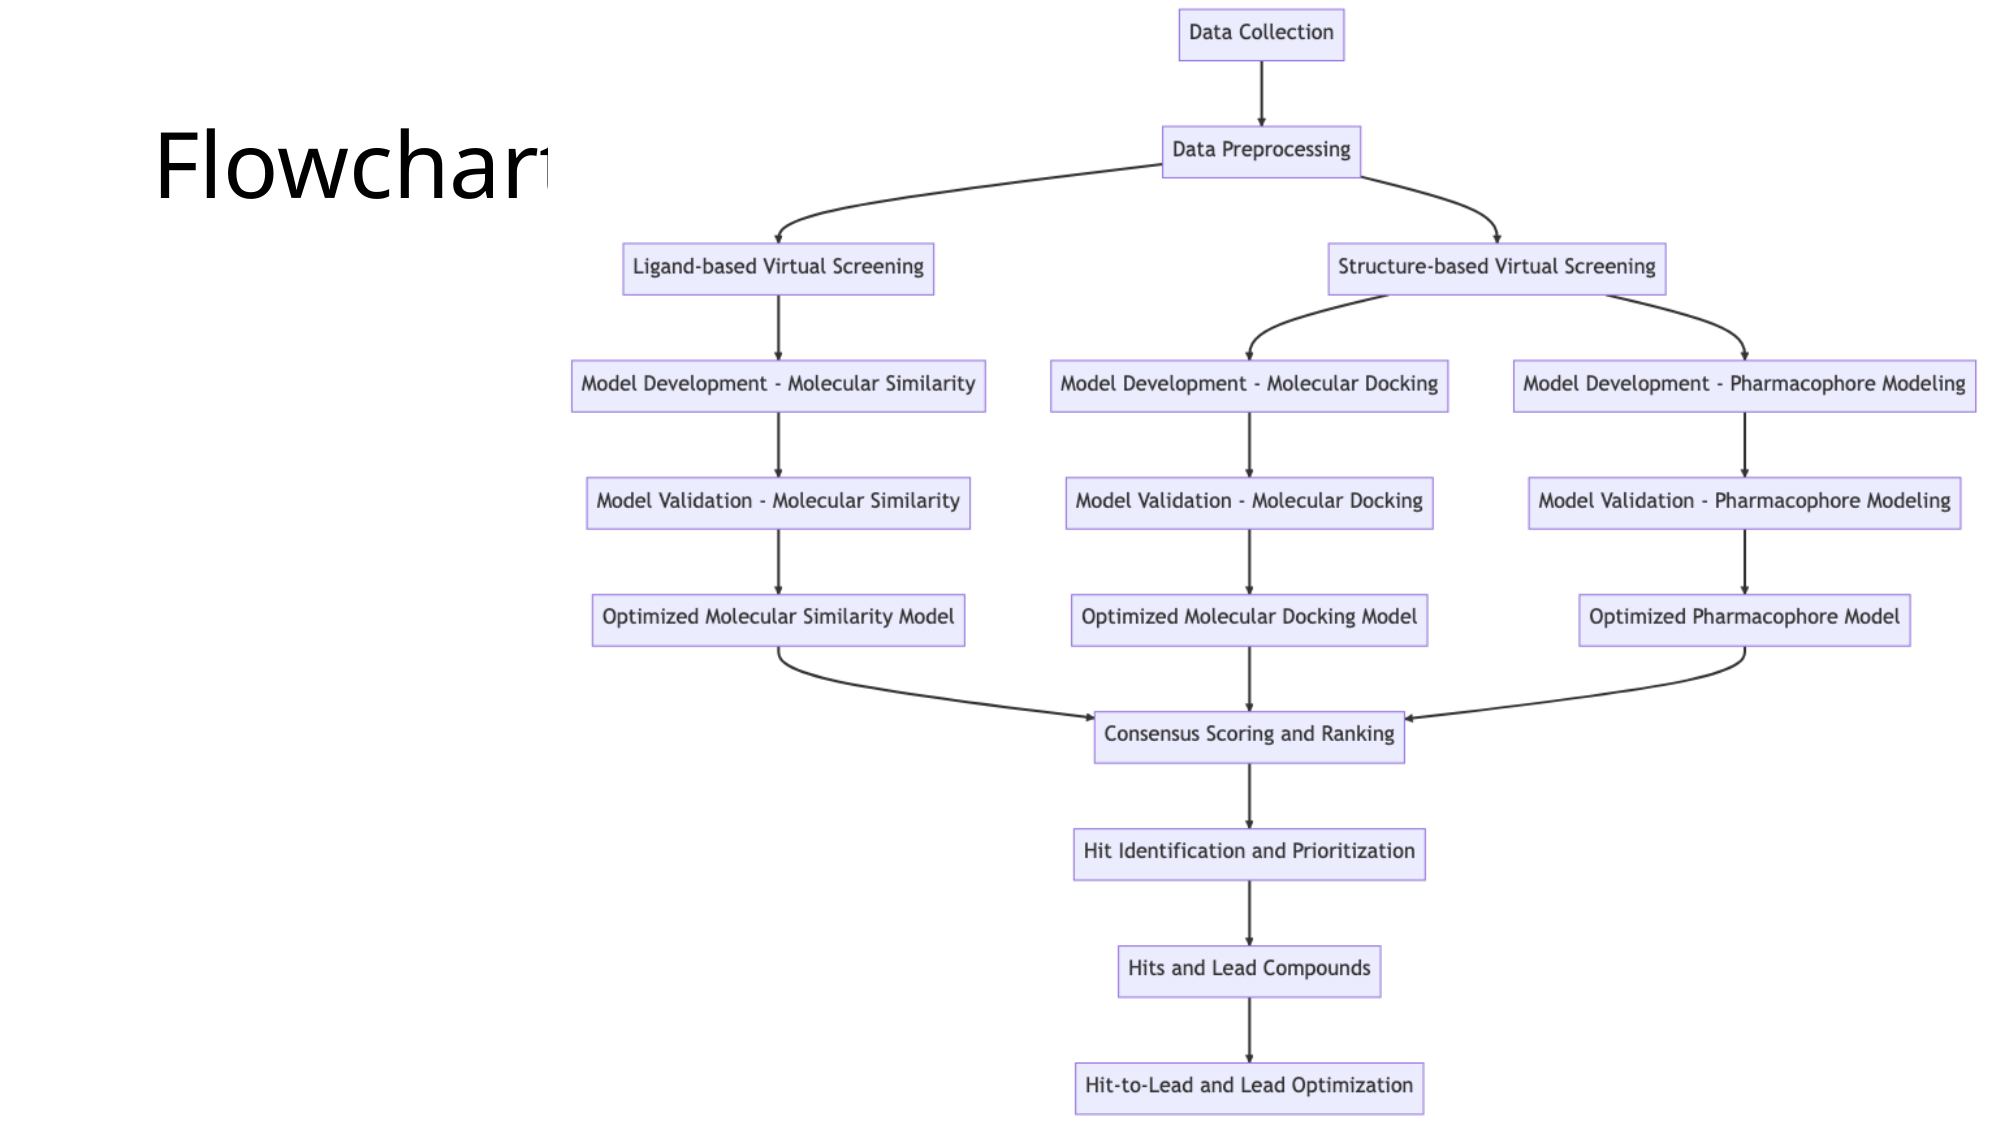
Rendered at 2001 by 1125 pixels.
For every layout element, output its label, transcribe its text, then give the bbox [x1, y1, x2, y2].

picture [548, 0, 2000, 1125]
title Flowchart [137, 59, 548, 278]
